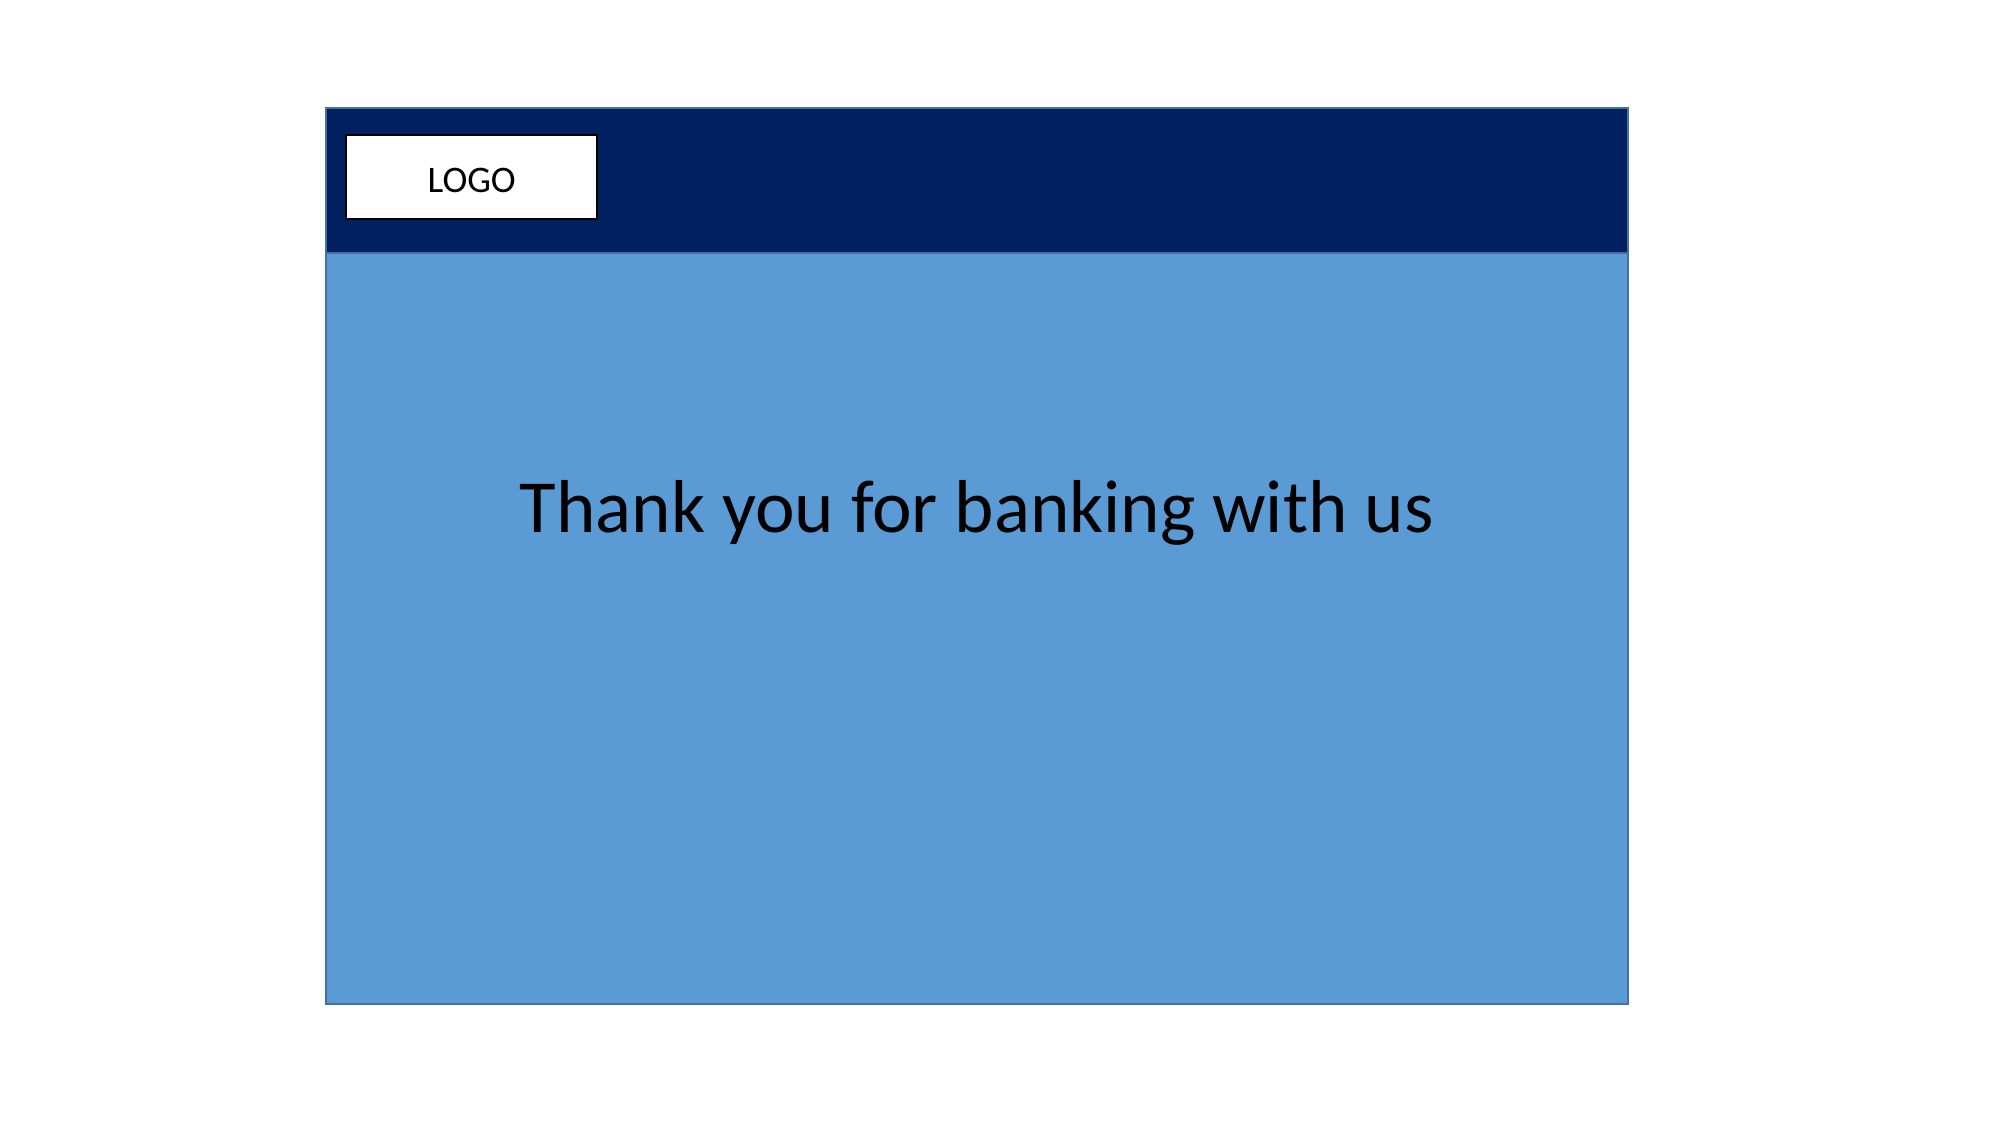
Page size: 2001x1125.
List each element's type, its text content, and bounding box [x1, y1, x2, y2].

text_box [325, 107, 1629, 254]
text_box Thank you for banking with us [485, 450, 1469, 555]
text_box LOGO [345, 134, 598, 220]
text_box [325, 254, 1629, 1005]
